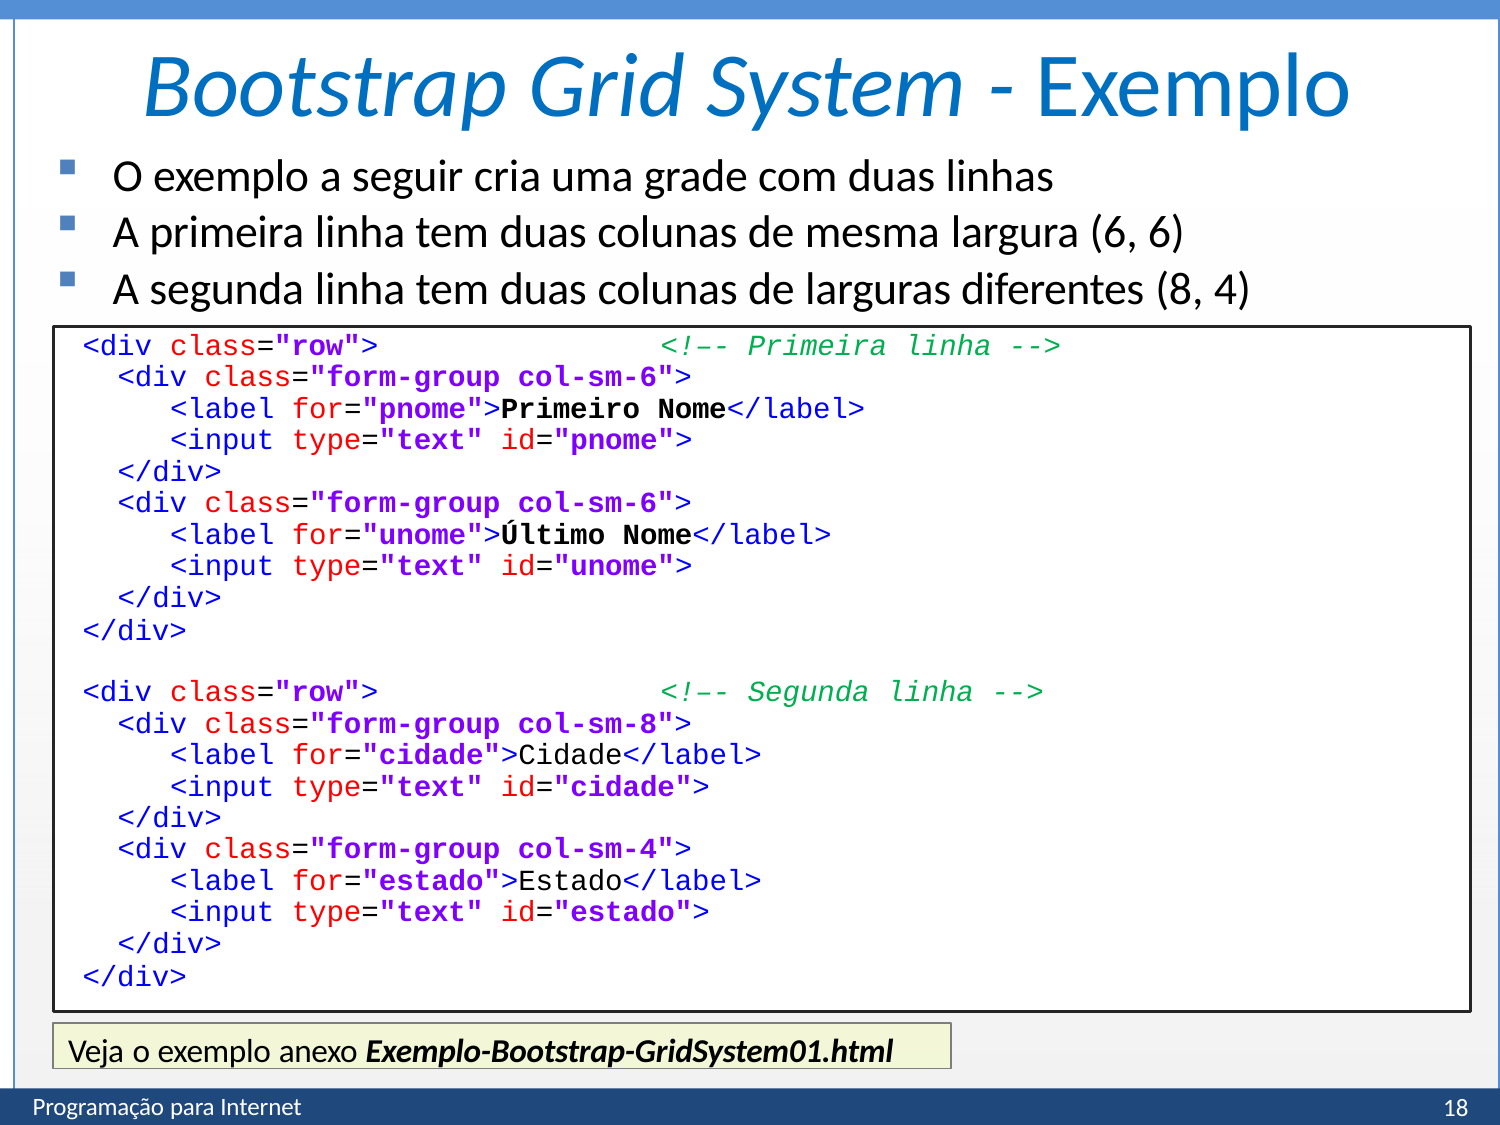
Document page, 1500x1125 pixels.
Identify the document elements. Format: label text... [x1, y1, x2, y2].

slide_number Programação para Internet [30, 1094, 308, 1125]
picture [15, 20, 1498, 1088]
text_box Veja o exemplo anexo Exemplo-Bootstrap-GridSystem01.html [53, 1023, 951, 1069]
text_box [51, 324, 1473, 1014]
text_box O exemplo a seguir cria uma grade com duas linhas A primeira linha tem duas colunas de mesma largura (6, 6) A segunda linha tem duas colunas de larguras diferentes (8, 4) [54, 143, 1264, 314]
slide_number 18 [1436, 1093, 1486, 1125]
title Bootstrap Grid System - Exemplo [139, 22, 1361, 213]
